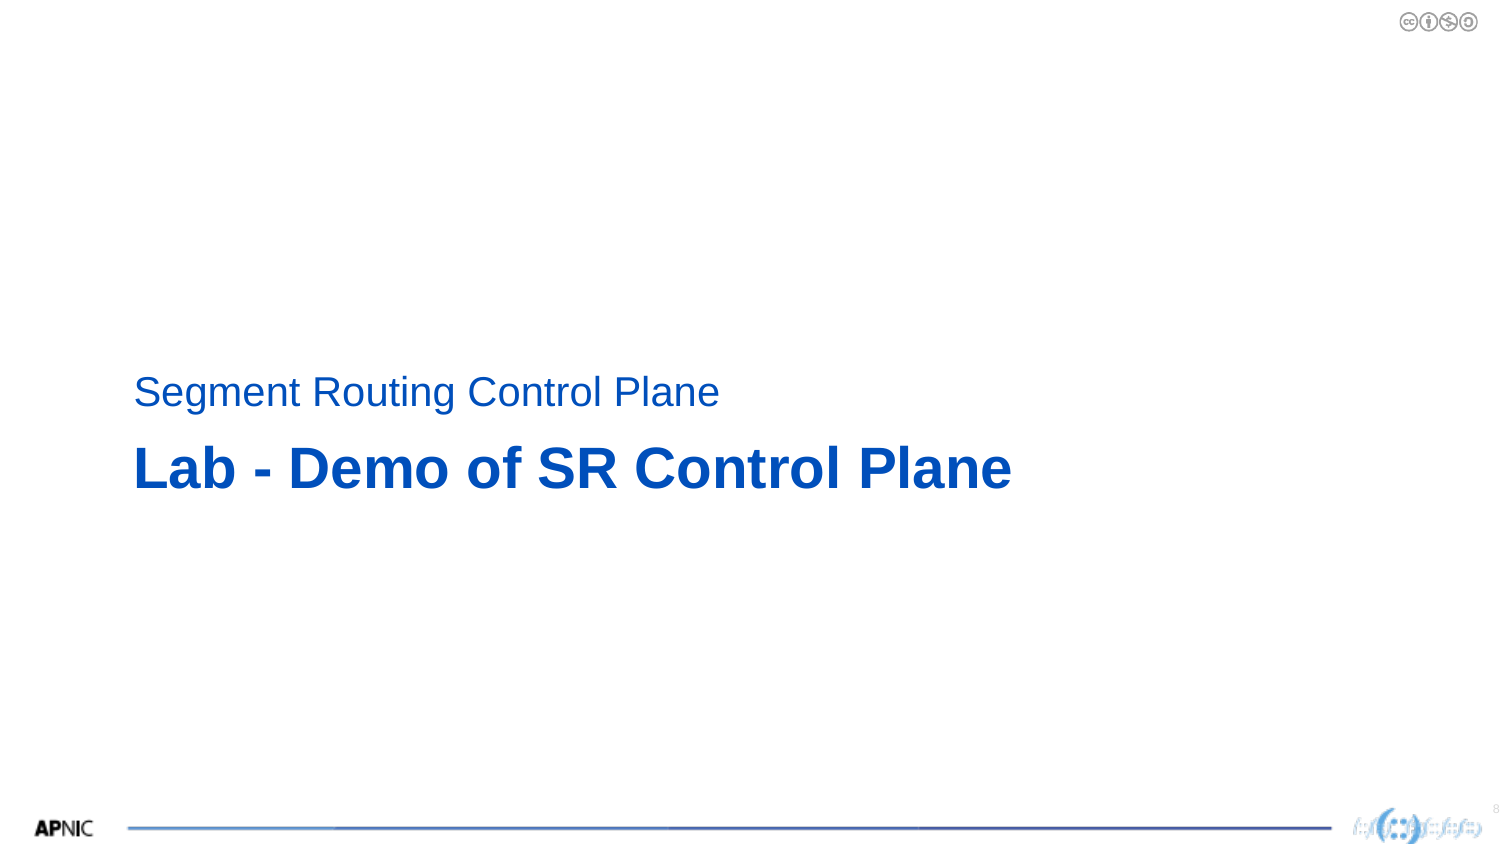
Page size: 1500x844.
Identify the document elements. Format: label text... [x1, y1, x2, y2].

list Segment Routing Control Plane [118, 237, 1394, 422]
title Lab - Demo of SR Control Plane [118, 422, 1394, 590]
picture [1399, 12, 1478, 32]
